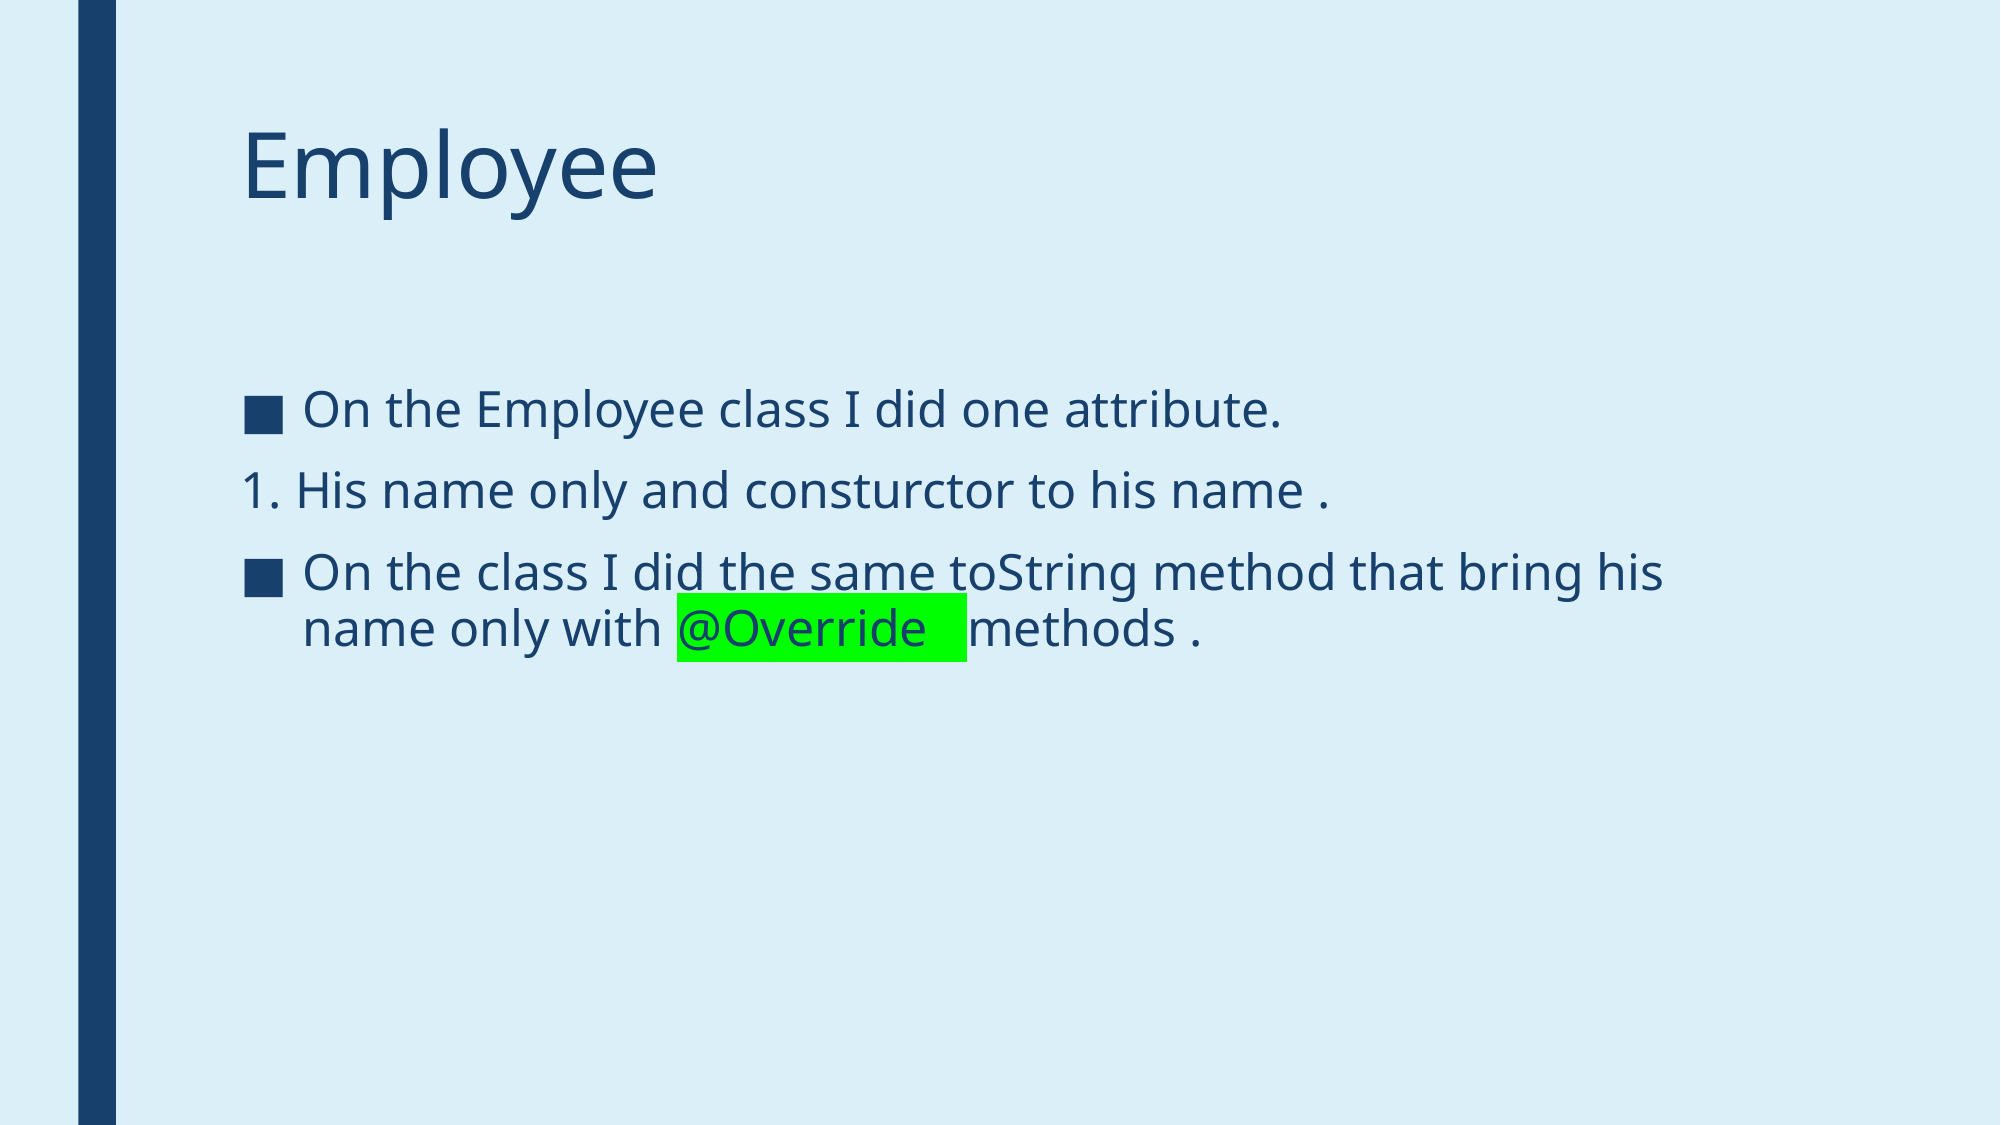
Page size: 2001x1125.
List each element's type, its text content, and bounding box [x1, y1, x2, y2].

title Employee [225, 112, 1800, 357]
list On the Employee class I did one attribute. 1. His name only and consturctor to his name . On the class I did the same toString method that bring his name only with @Override methods . [225, 375, 1800, 963]
